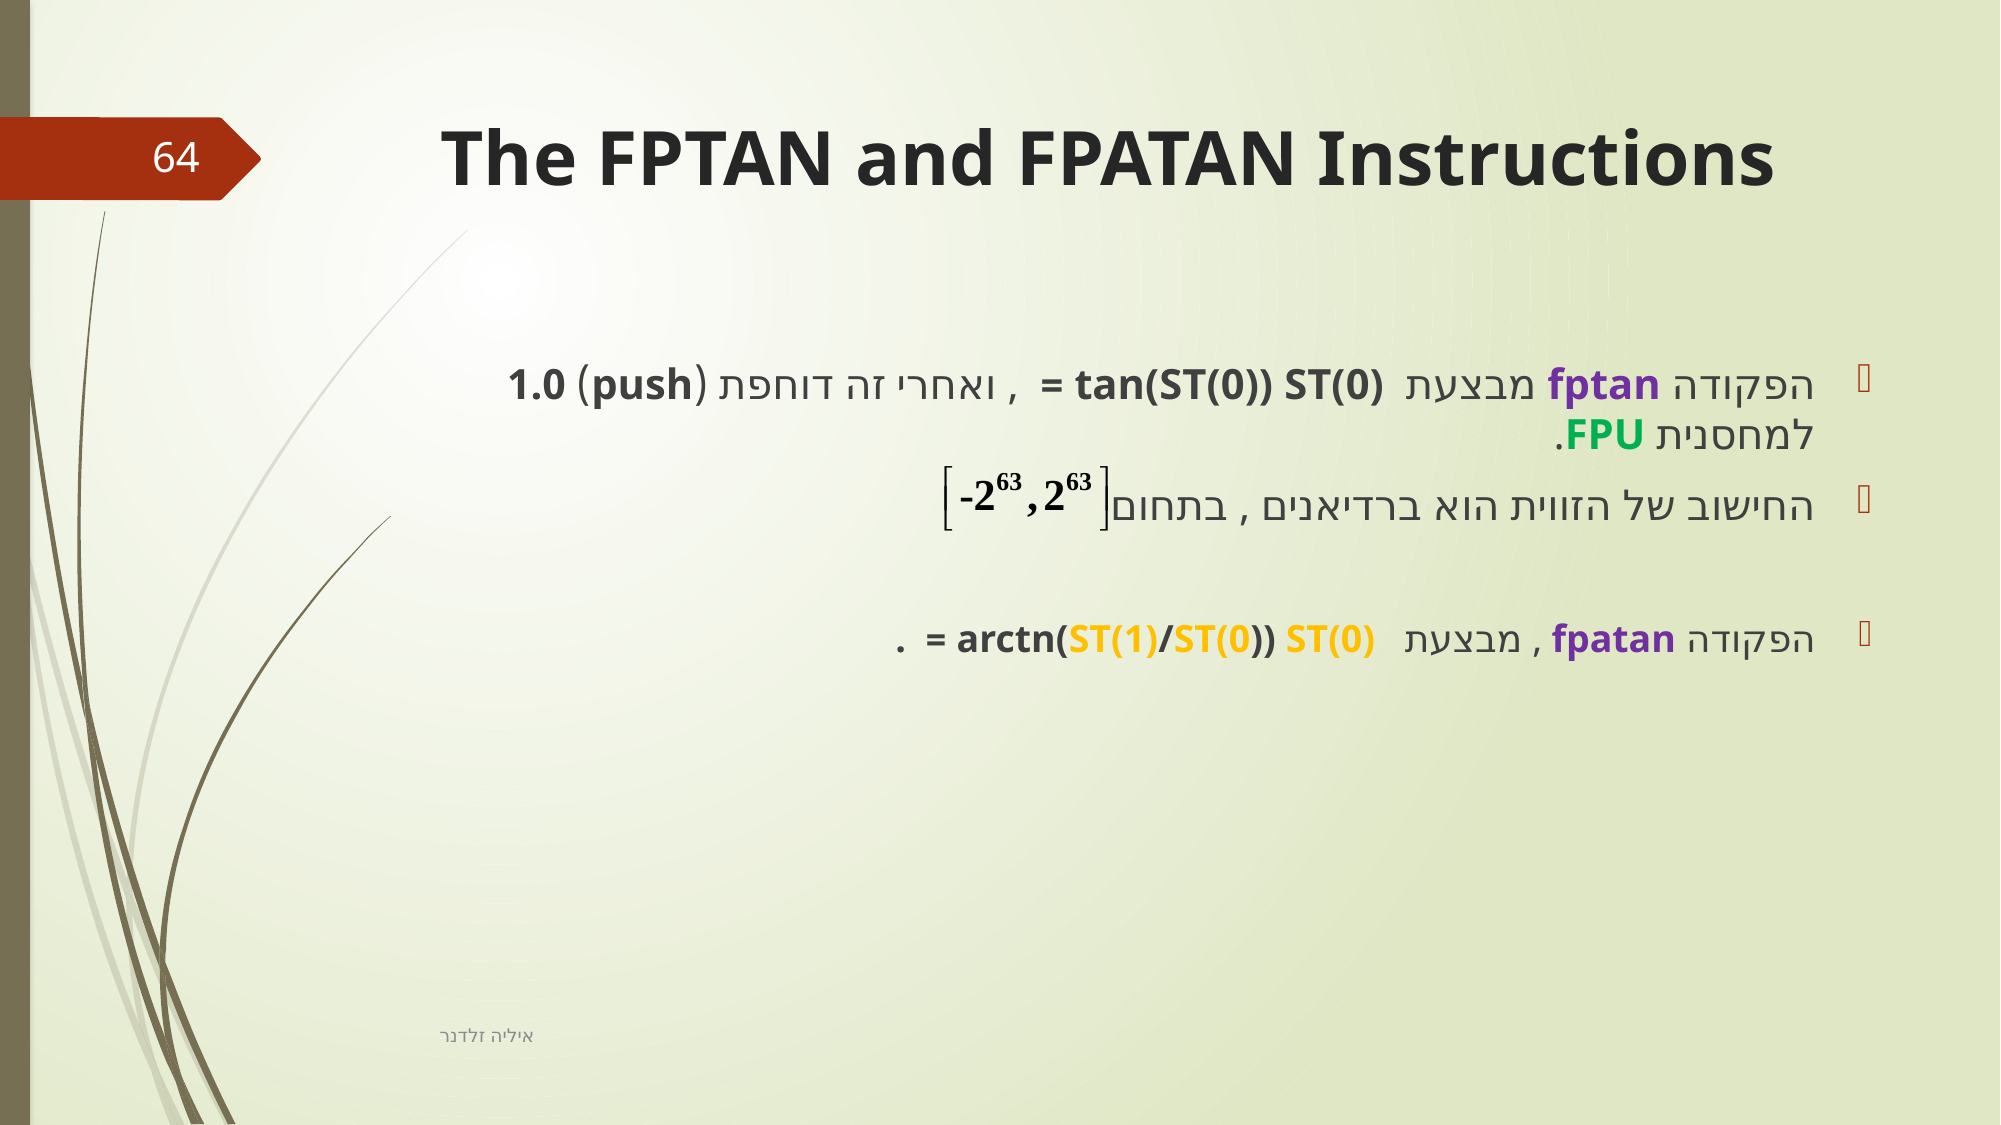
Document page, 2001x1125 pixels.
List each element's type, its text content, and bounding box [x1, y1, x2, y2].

list הפקודה fptan מבצעת tan(ST(0)) ST(0) = , ואחרי זה דוחפת (push) 1.0 למחסנית FPU. החישוב של הזווית הוא ברדיאנים , בתחום הפקודה fpatan , מבצעת arctn(ST(1)/ST(0)) ST(0) = . [424, 350, 1888, 970]
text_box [933, 458, 1126, 540]
title The FPTAN and FPATAN Instructions [425, 102, 1888, 313]
slide_number 64 [87, 129, 216, 190]
footer איליה זלדנר [424, 1006, 1675, 1067]
